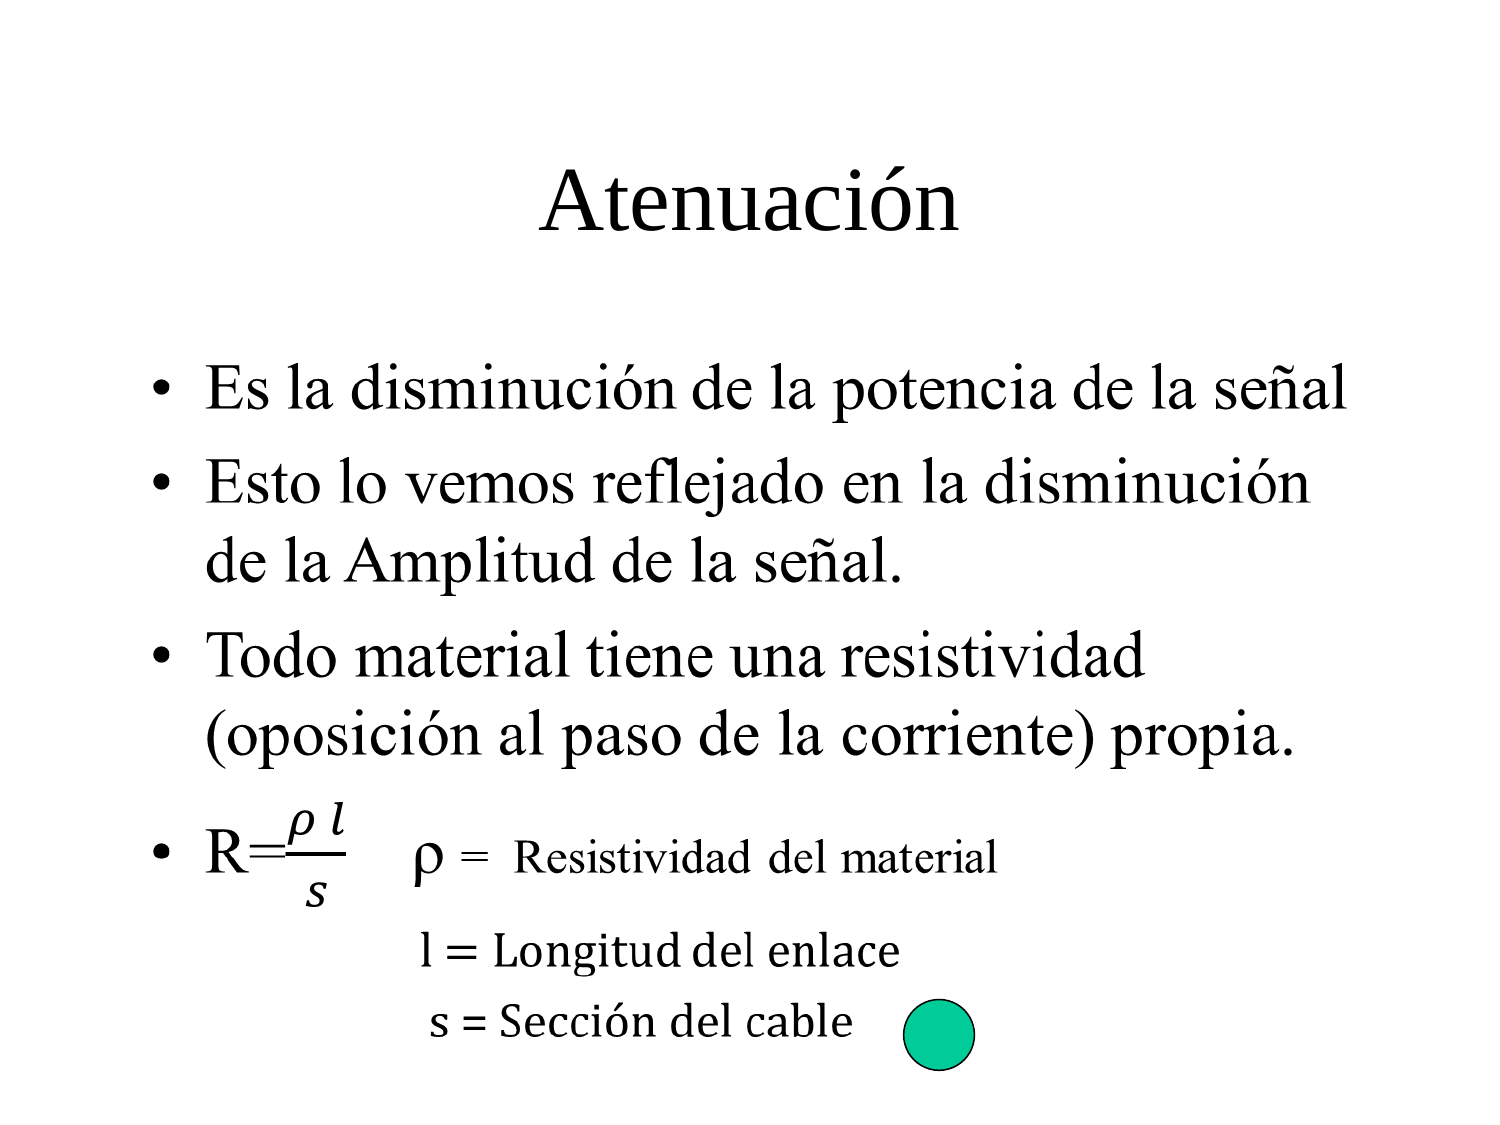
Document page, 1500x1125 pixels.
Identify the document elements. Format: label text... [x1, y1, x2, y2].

text_box [903, 999, 975, 1071]
title Atenuación [112, 99, 1388, 288]
list [112, 324, 1388, 1094]
